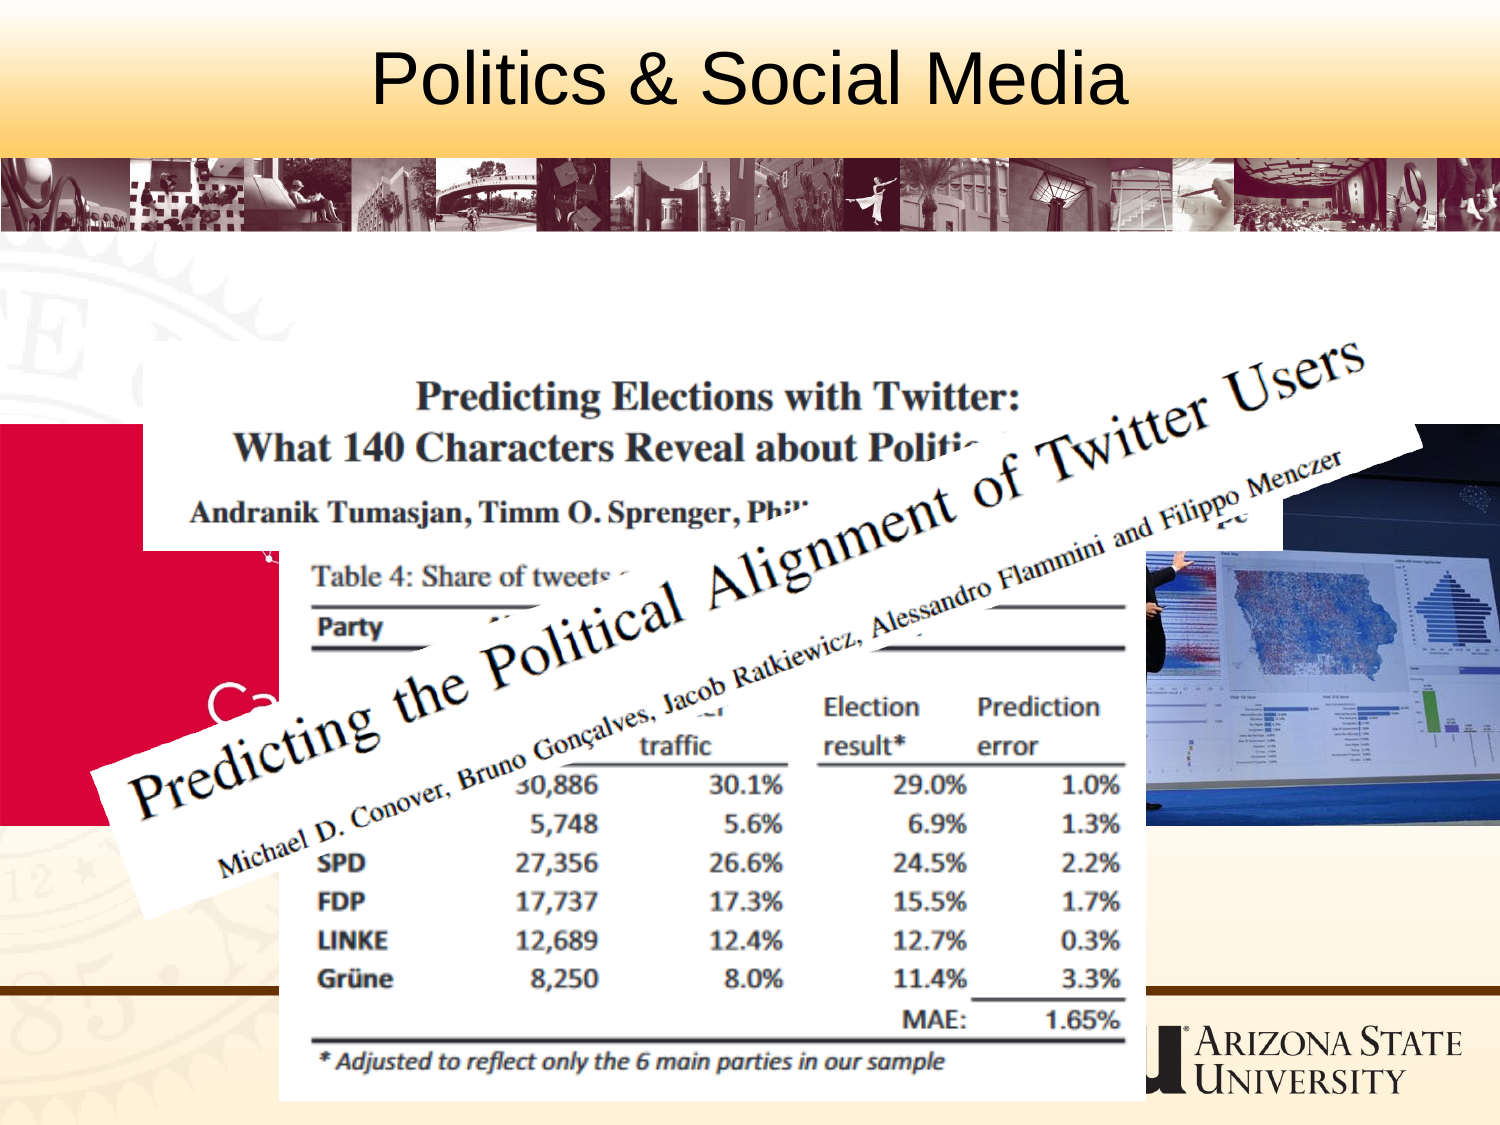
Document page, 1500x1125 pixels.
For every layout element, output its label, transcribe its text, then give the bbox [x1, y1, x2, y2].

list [0, 424, 279, 827]
text_box Politics & Social Media [0, 0, 1500, 150]
picture [0, 150, 1500, 1125]
